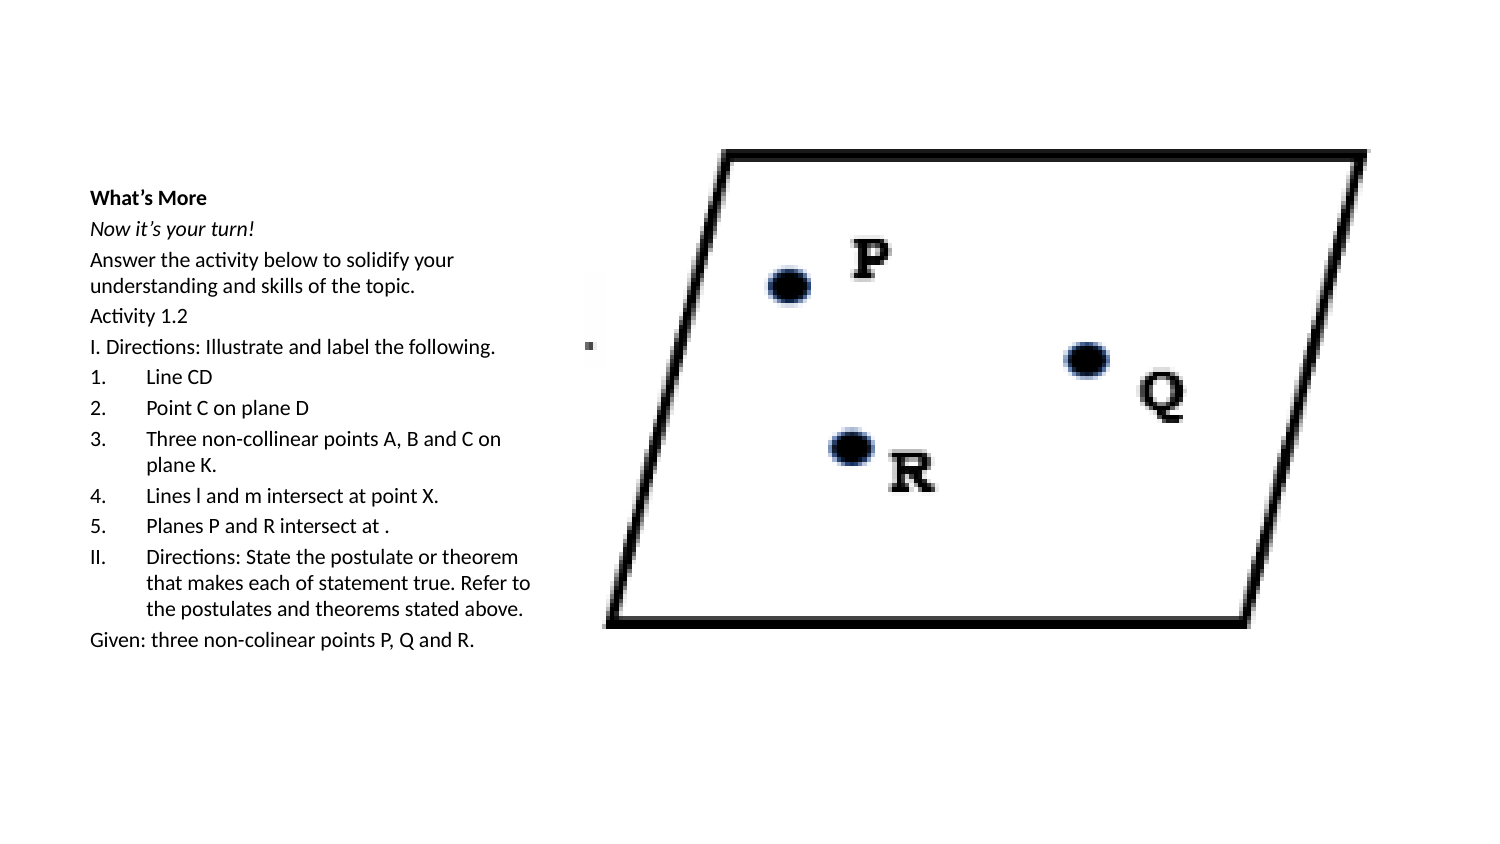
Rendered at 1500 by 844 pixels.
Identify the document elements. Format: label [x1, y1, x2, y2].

picture [585, 124, 1424, 659]
